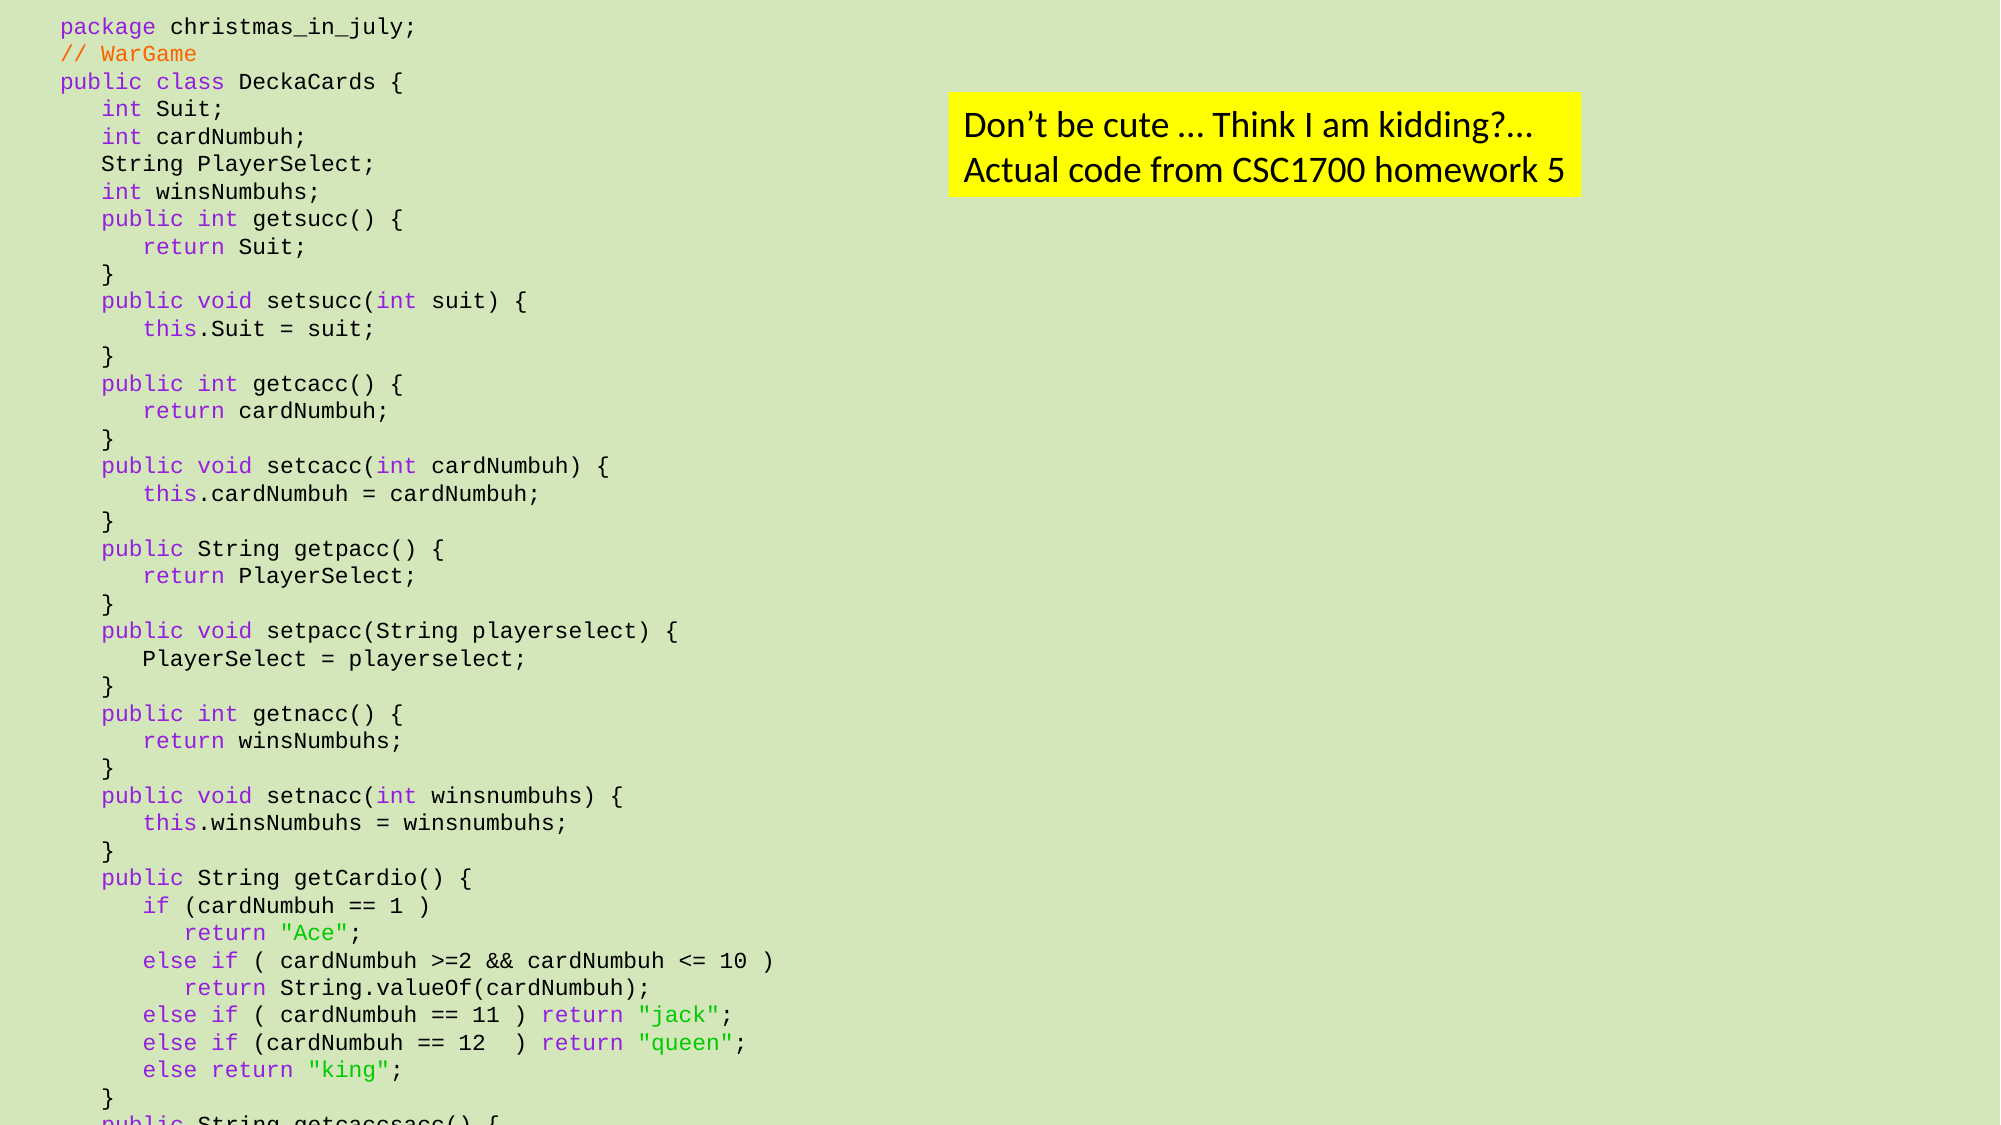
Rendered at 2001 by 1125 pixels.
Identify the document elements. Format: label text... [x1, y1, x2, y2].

text_box Don’t be cute … Think I am kidding?… Actual code from CSC1700 homework 5 [948, 92, 1582, 197]
text_box package christmas_in_july; // WarGame public class DeckaCards { int Suit; int cardNumbuh; String PlayerSelect; int winsNumbuhs; public int getsucc() { return Suit; } public void setsucc(int suit) { this.Suit = suit; } public int getcacc() { return cardNumbuh; } public void setcacc(int cardNumbuh) { this.cardNumbuh = cardNumbuh; } public String getpacc() { return PlayerSelect; } public void setpacc(String playerselect) { PlayerSelect = playerselect; } public int getnacc() { return winsNumbuhs; } public void setnacc(int winsnumbuhs) { this.winsNumbuhs = winsnumbuhs; } public String getCardio() { if (cardNumbuh == 1 ) return "Ace"; else if ( cardNumbuh >=2 && cardNumbuh <= 10 ) return String.valueOf(cardNumbuh); else if ( cardNumbuh == 11 ) return "jack"; else if (cardNumbuh == 12 ) return "queen"; else return "king"; } public String getcaccsacc() { String s = "spades"; if (Suit == 1 ) s = "spades"; else if ( Suit == 2 ) s = "clubs"; else if (Suit == 3 ) s = "diamonds"; else s = "hearts"; return s; } } [45, 4, 1448, 1125]
